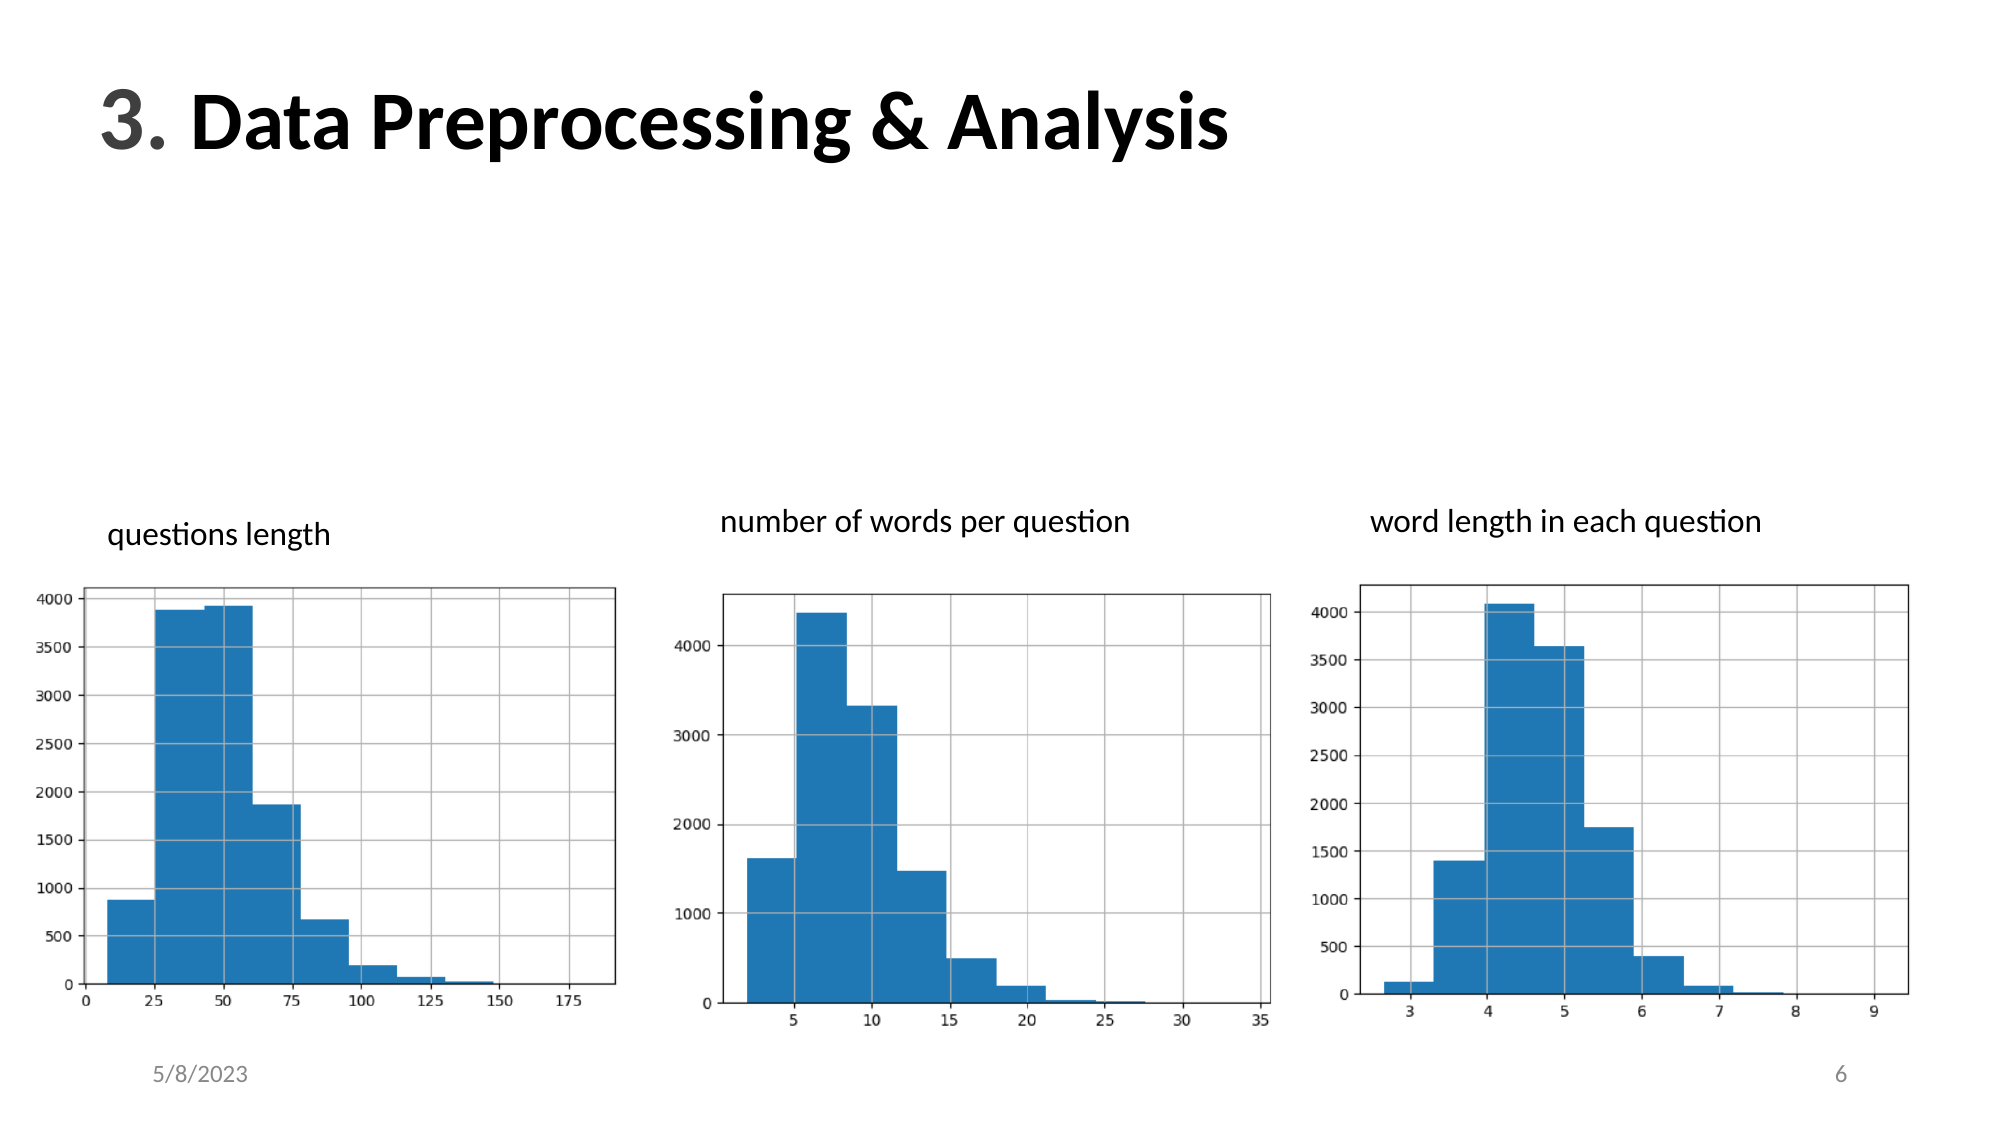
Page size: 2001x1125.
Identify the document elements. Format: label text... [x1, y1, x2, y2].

text_box 3. Data Preprocessing & Analysis [83, 50, 1296, 176]
picture [24, 576, 620, 1018]
picture [1300, 576, 1915, 1029]
picture [663, 586, 1278, 1036]
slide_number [137, 1042, 588, 1103]
text_box number of words per question [705, 483, 1497, 555]
text_box questions length [92, 496, 885, 567]
slide_number ‹#› [1412, 1042, 1863, 1103]
text_box word length in each question [1497, 483, 2000, 555]
